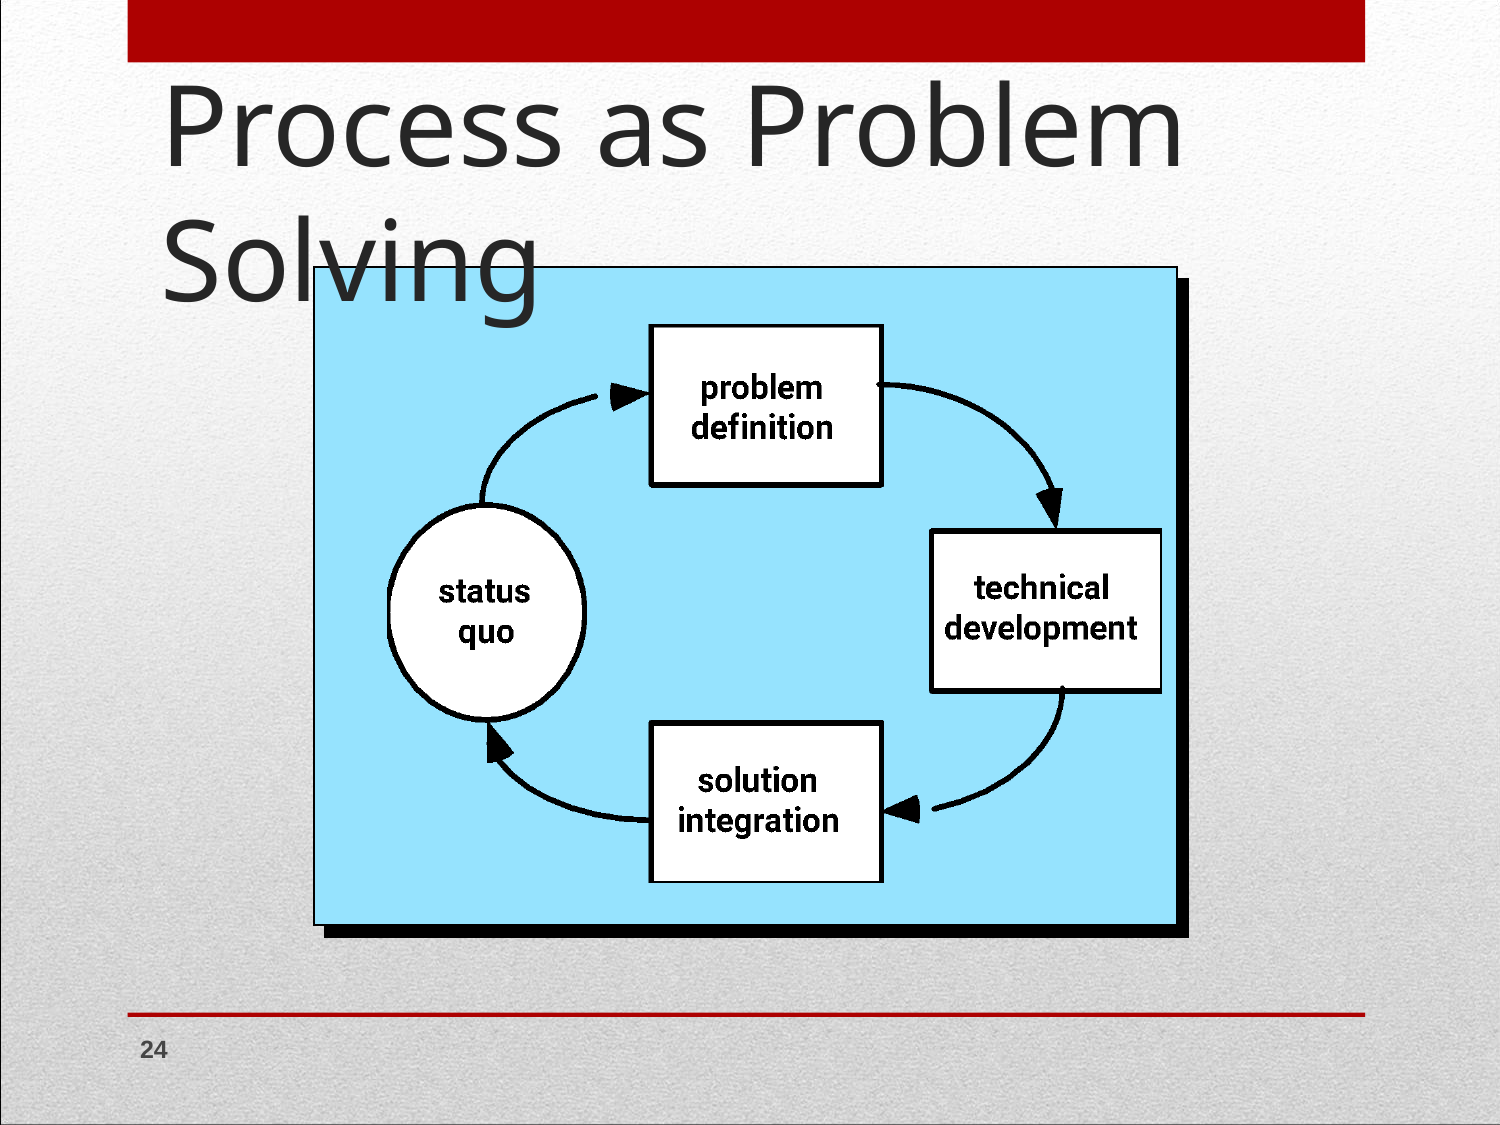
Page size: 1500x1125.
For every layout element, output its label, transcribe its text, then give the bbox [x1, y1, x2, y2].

text_box ‹#› [124, 1018, 925, 1079]
picture [387, 324, 1162, 883]
picture [0, 0, 1500, 1125]
title Process as Problem Solving [150, 50, 1262, 329]
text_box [313, 266, 1189, 938]
